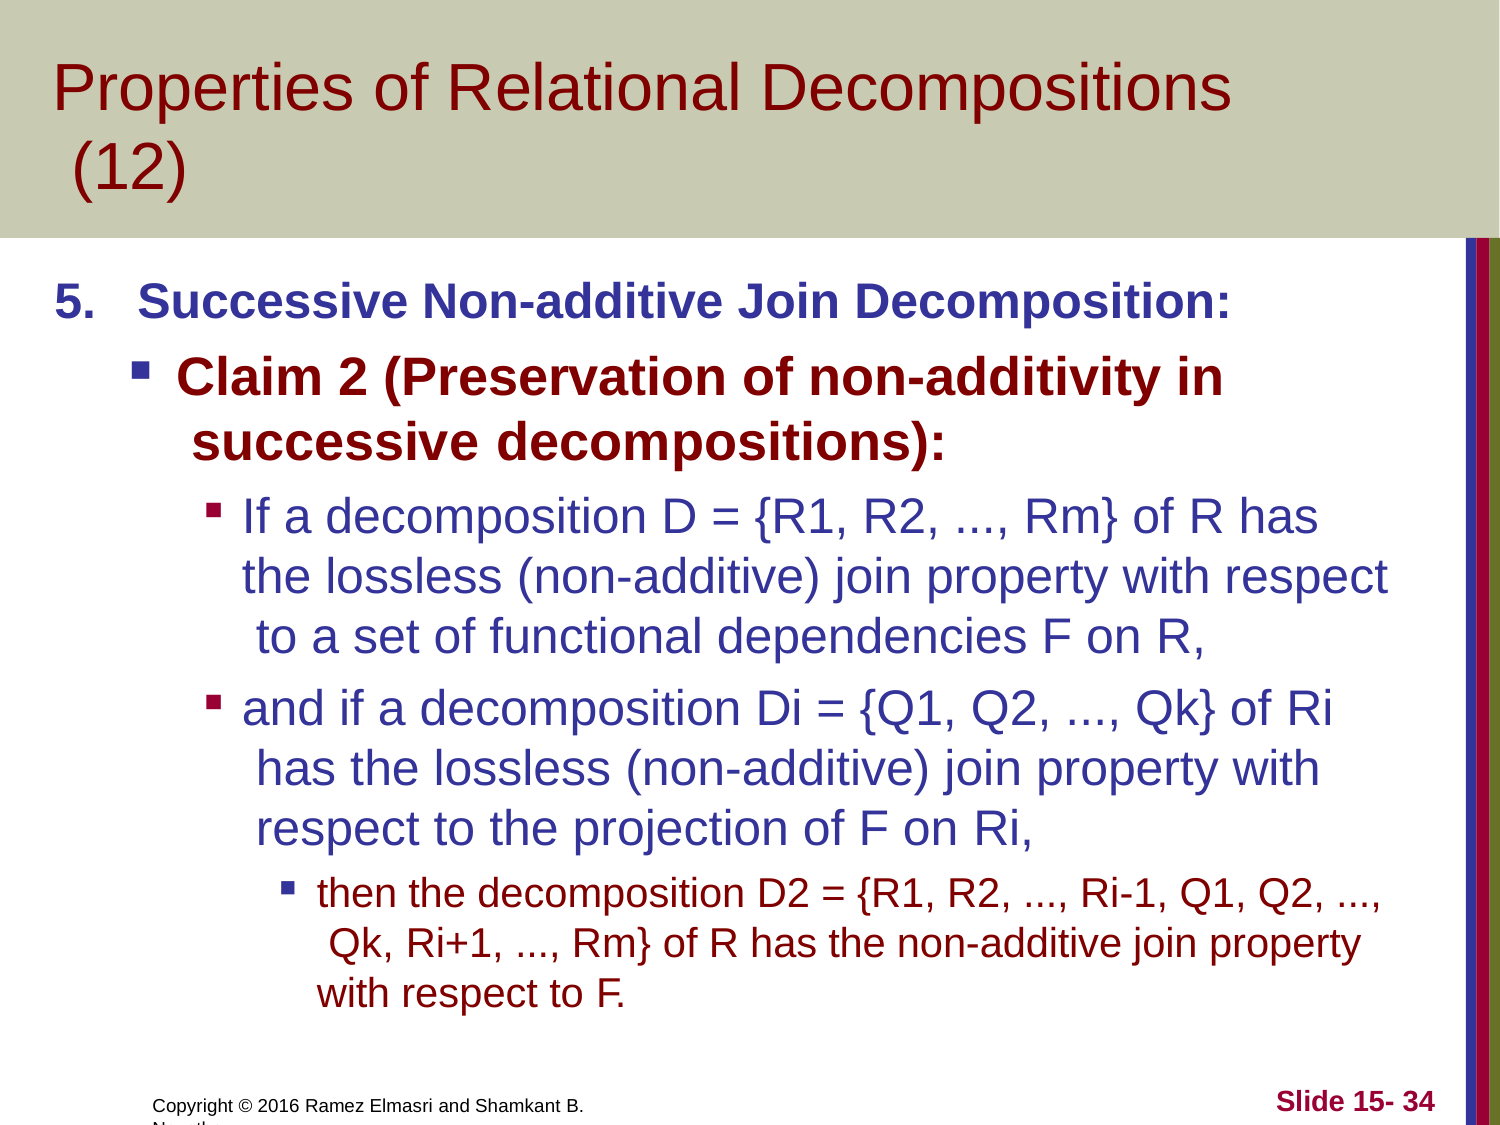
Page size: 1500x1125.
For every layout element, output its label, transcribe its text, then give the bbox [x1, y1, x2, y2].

title Properties of Relational Decompositions (12) [50, 41, 1241, 232]
text_box Successive Non-additive Join Decomposition: Claim 2 (Preservation of non-additivity in successive decompositions): If a decomposition D = {R1, R2, ..., Rm} of R has the lossless (non-additive) join property with respect to a set of functional dependencies F on R, and if a decomposition Di = {Q1, Q2, ..., Qk} of Ri has the lossless (non-additive) join property with respect to the projection of F on Ri, then the decomposition D2 = {R1, R2, ..., Ri-1, Q1, Q2, ..., Qk, Ri+1, ..., Rm} of R has the non-additive join property with respect to F. [52, 254, 1396, 1017]
footer Copyright © 2016 Ramez Elmasri and Shamkant B. Navathe [150, 1093, 658, 1125]
slide_number Slide 15- 51 [1273, 1083, 1440, 1125]
